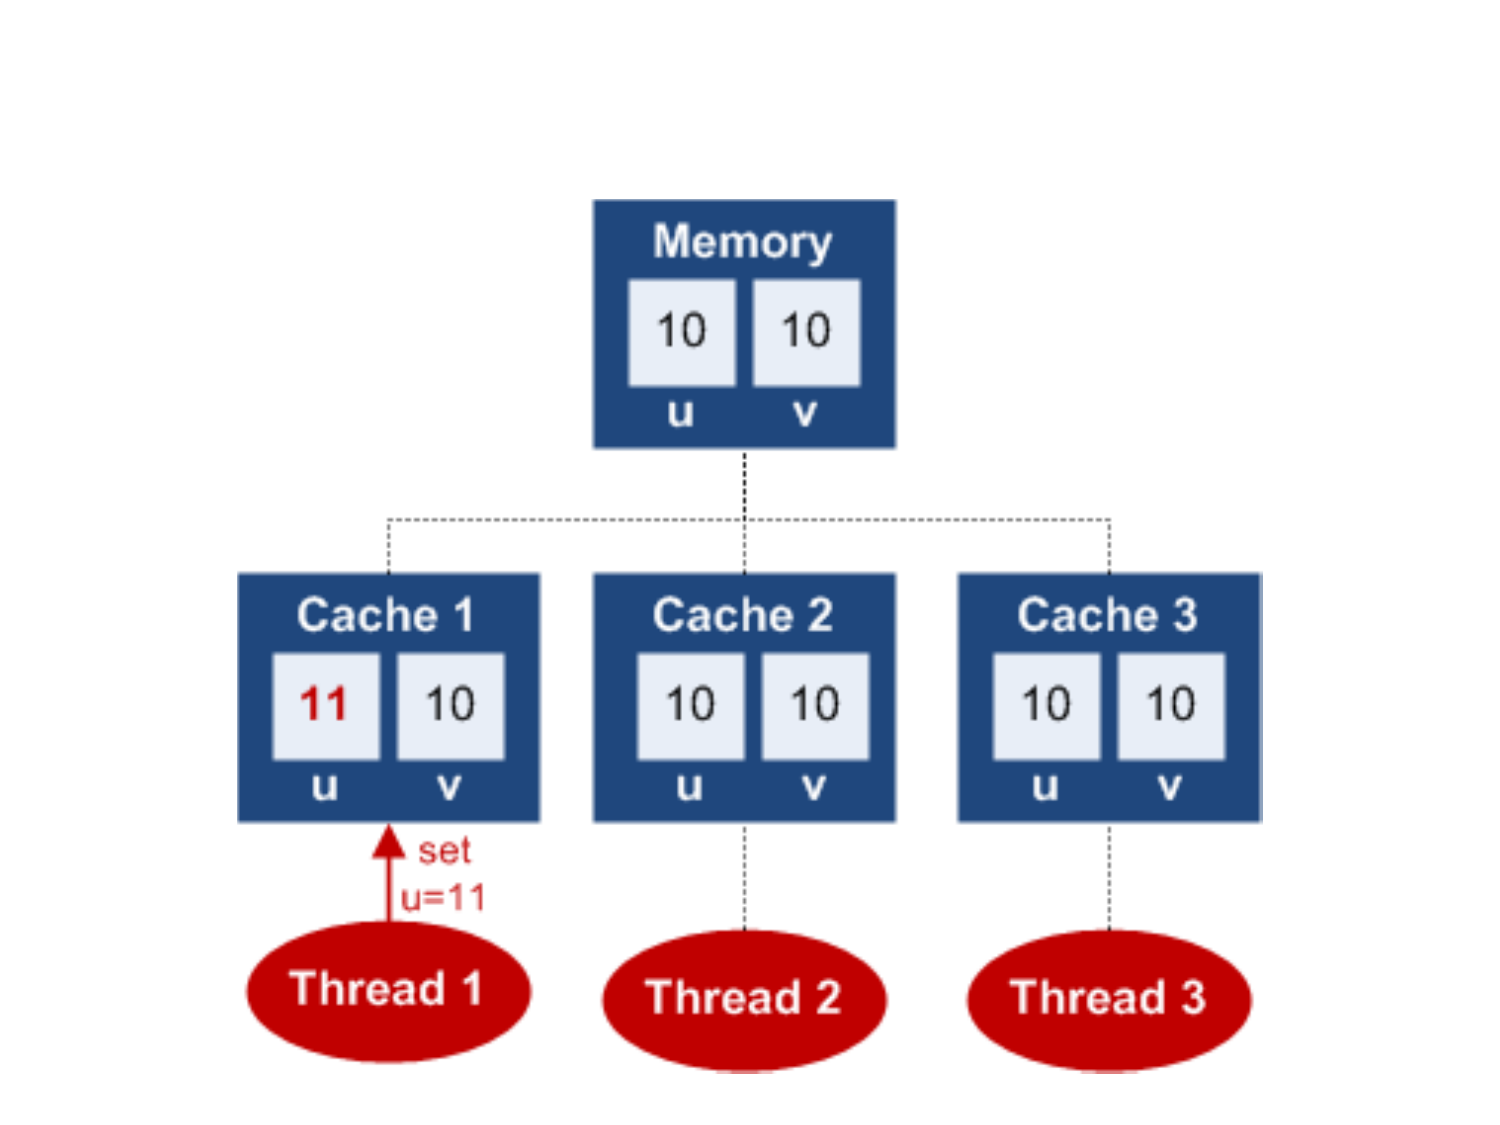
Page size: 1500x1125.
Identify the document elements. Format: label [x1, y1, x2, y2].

picture [237, 199, 1263, 1075]
